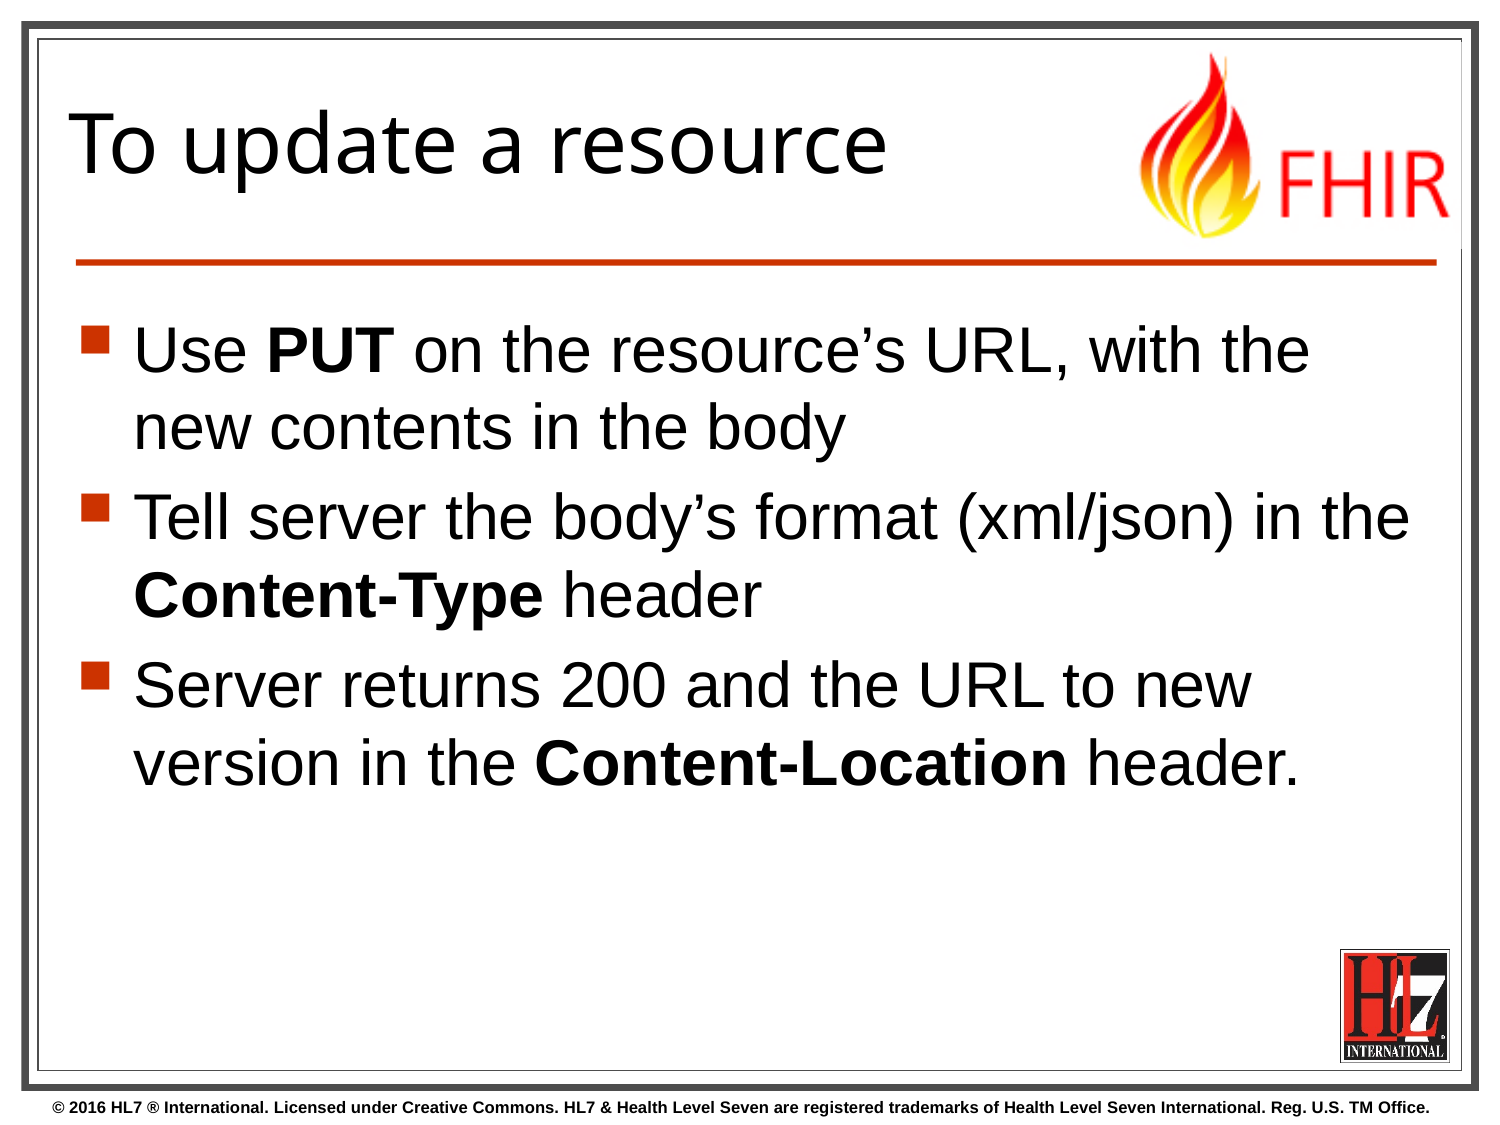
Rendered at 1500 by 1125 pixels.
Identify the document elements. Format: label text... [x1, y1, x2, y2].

list Use PUT on the resource’s URL, with the new contents in the body Tell server the body’s format (xml/json) in the Content-Type header Server returns 200 and the URL to new version in the Content-Location header. [62, 299, 1438, 1035]
picture [1128, 42, 1462, 249]
picture [1340, 949, 1450, 1063]
title To update a resource [53, 54, 1128, 244]
